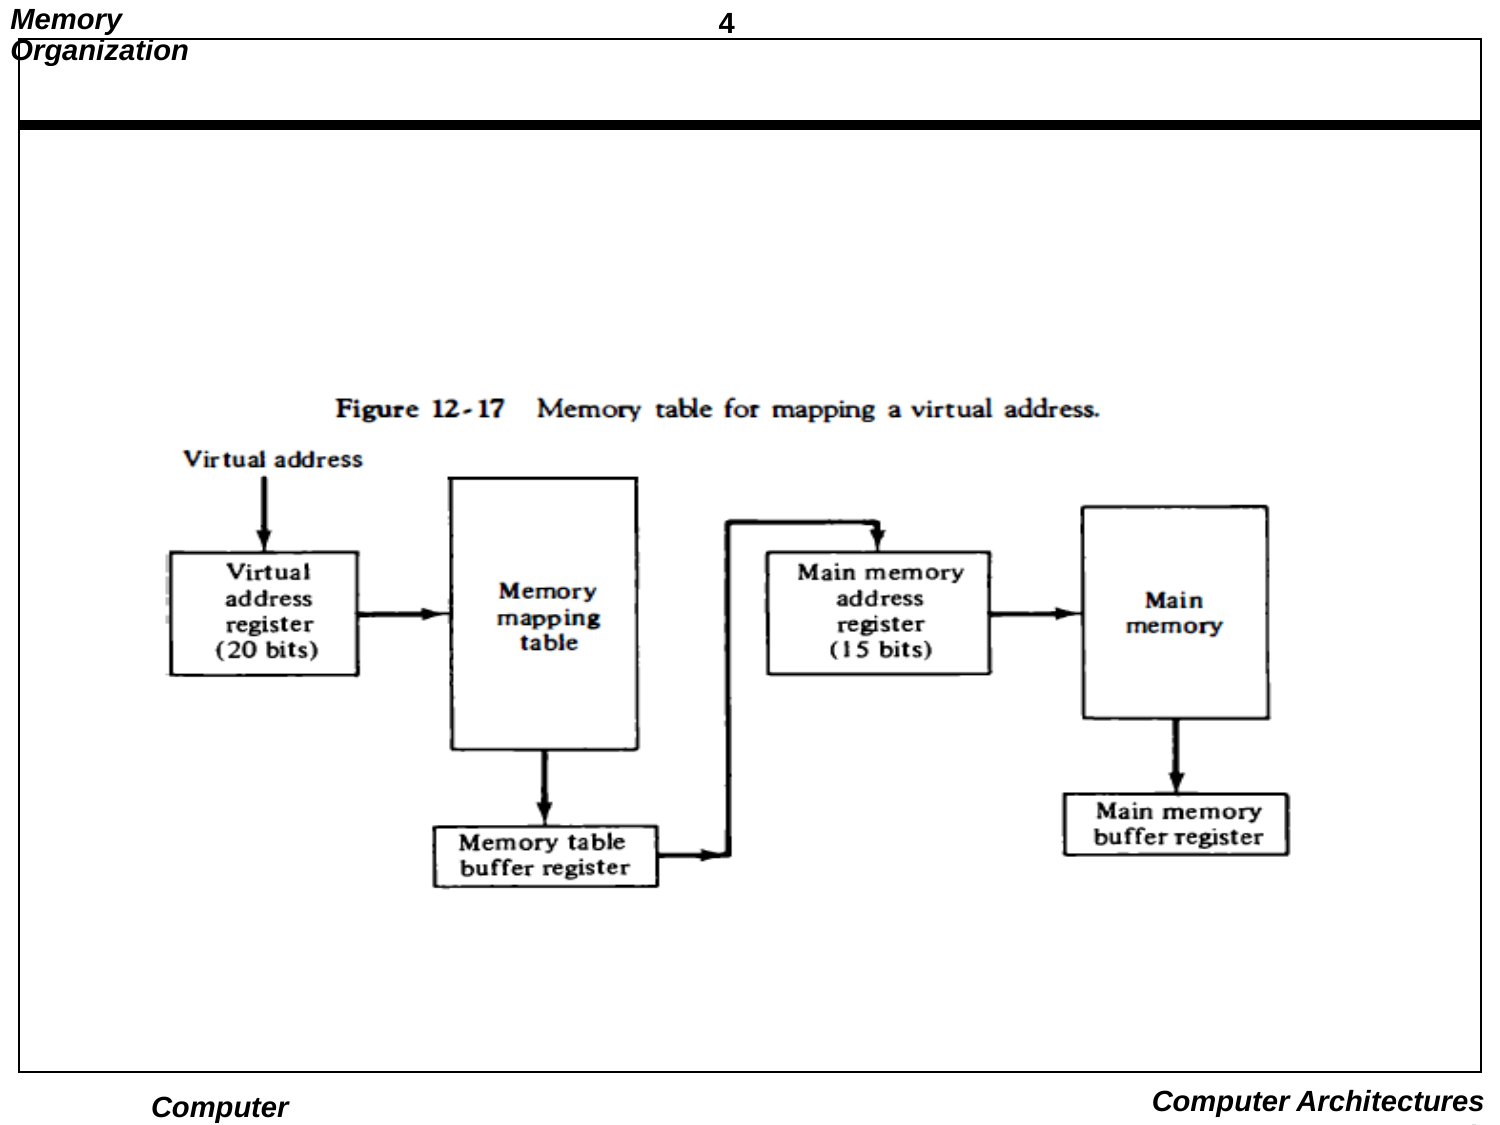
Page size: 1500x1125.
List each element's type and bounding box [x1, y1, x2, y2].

picture [102, 366, 1344, 947]
